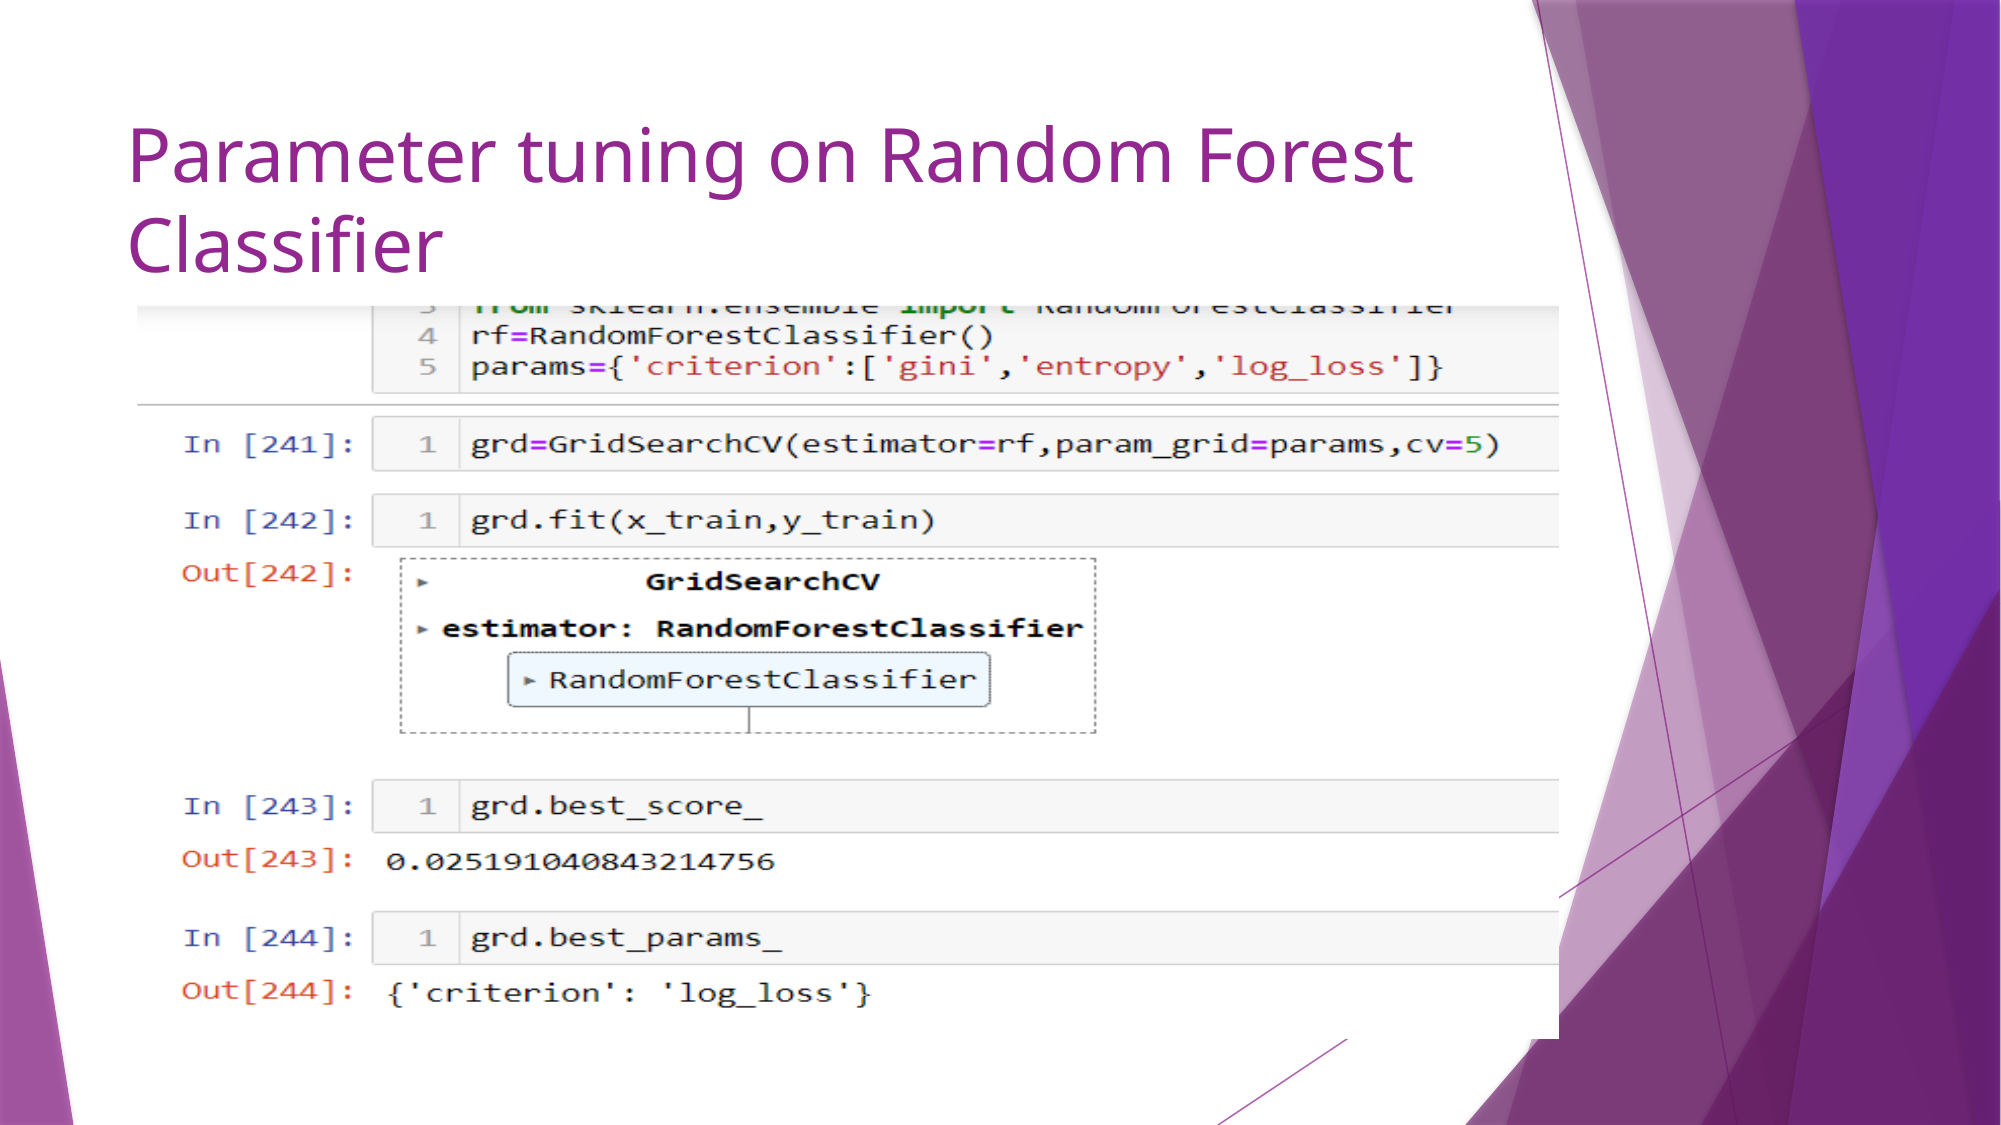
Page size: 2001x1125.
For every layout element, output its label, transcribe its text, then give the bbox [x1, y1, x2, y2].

title Parameter tuning on Random Forest Classifier [111, 99, 1522, 317]
picture [136, 301, 1560, 1040]
